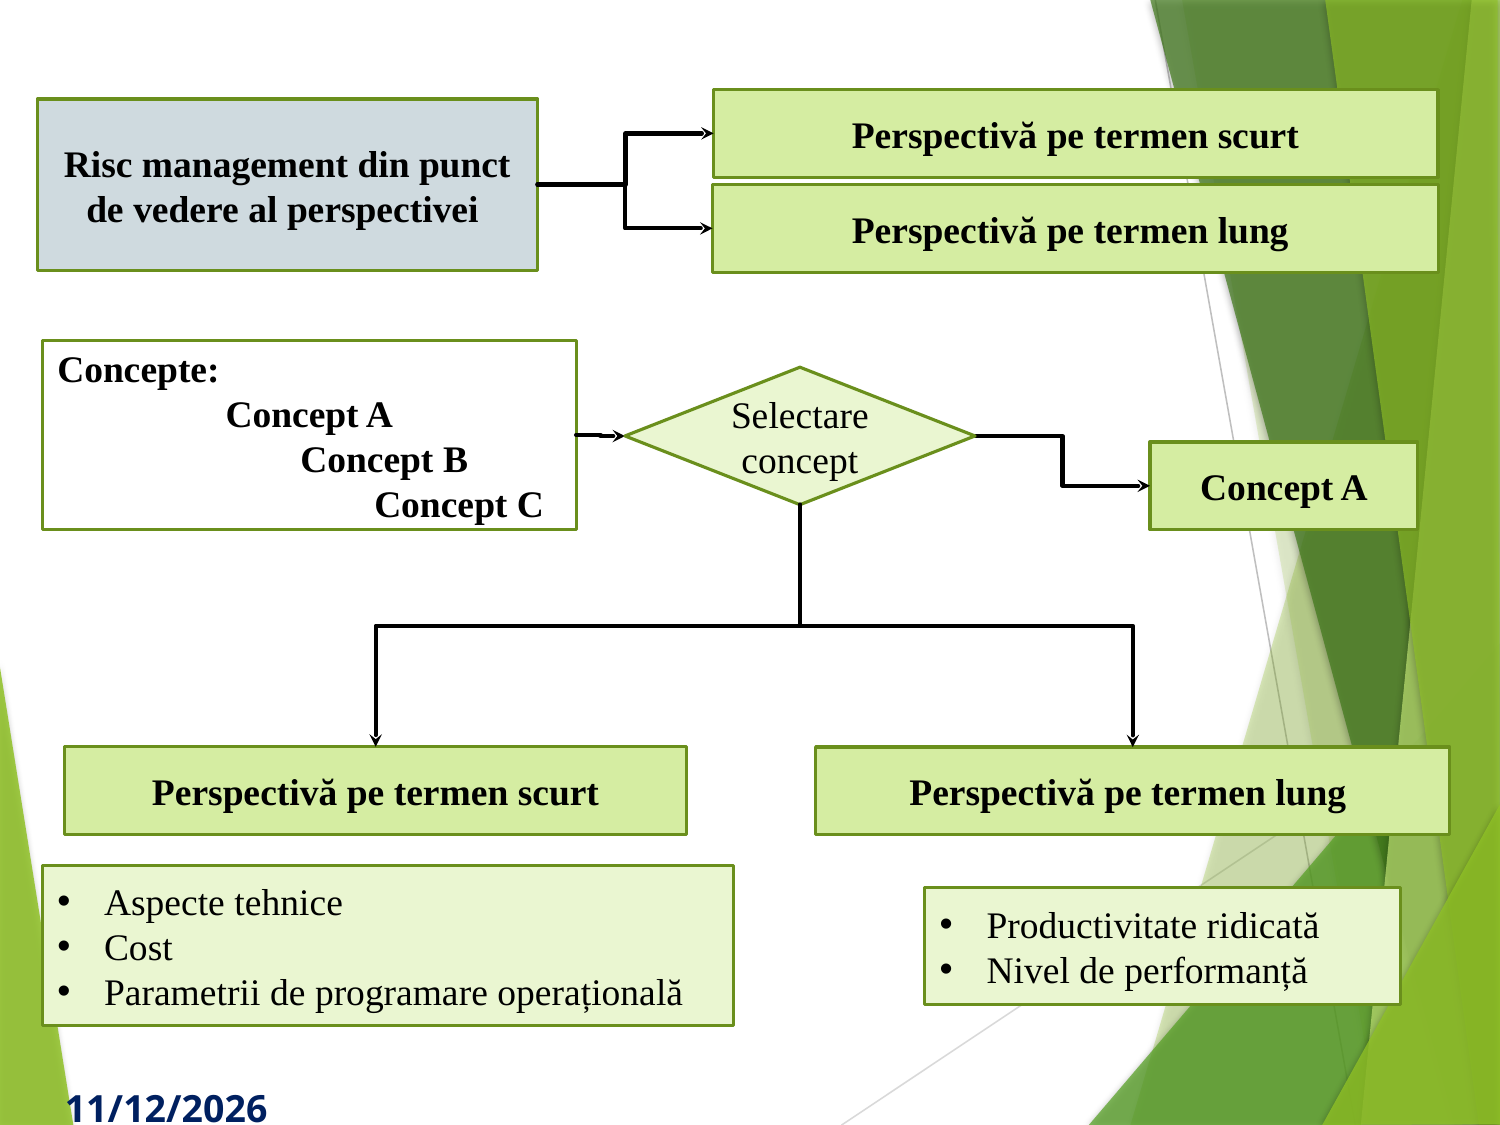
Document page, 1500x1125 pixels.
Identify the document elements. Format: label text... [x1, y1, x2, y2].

text_box Aspecte tehnice Cost Parametrii de programare operațională [41, 864, 735, 1027]
text_box Perspectivă pe termen lung [814, 745, 1451, 836]
text_box Risc management din punct de vedere al perspectivei [36, 97, 539, 272]
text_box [466, 413, 710, 839]
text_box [536, 184, 713, 229]
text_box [974, 435, 1151, 487]
text_box Perspectivă pe termen scurt [63, 745, 461, 836]
text_box Perspectivă pe termen lung [711, 183, 1440, 274]
text_box Concepte: Concept A Concept B Concept C [41, 339, 578, 531]
text_box Selectare concept [681, 365, 975, 506]
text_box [844, 458, 1089, 793]
text_box 12/3/23 [50, 1078, 325, 1125]
text_box Perspectivă pe termen scurt [712, 88, 1440, 179]
text_box Productivitate ridicată Nivel de performanță [923, 886, 1402, 1006]
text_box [536, 132, 715, 186]
text_box Concept A [1148, 440, 1419, 531]
